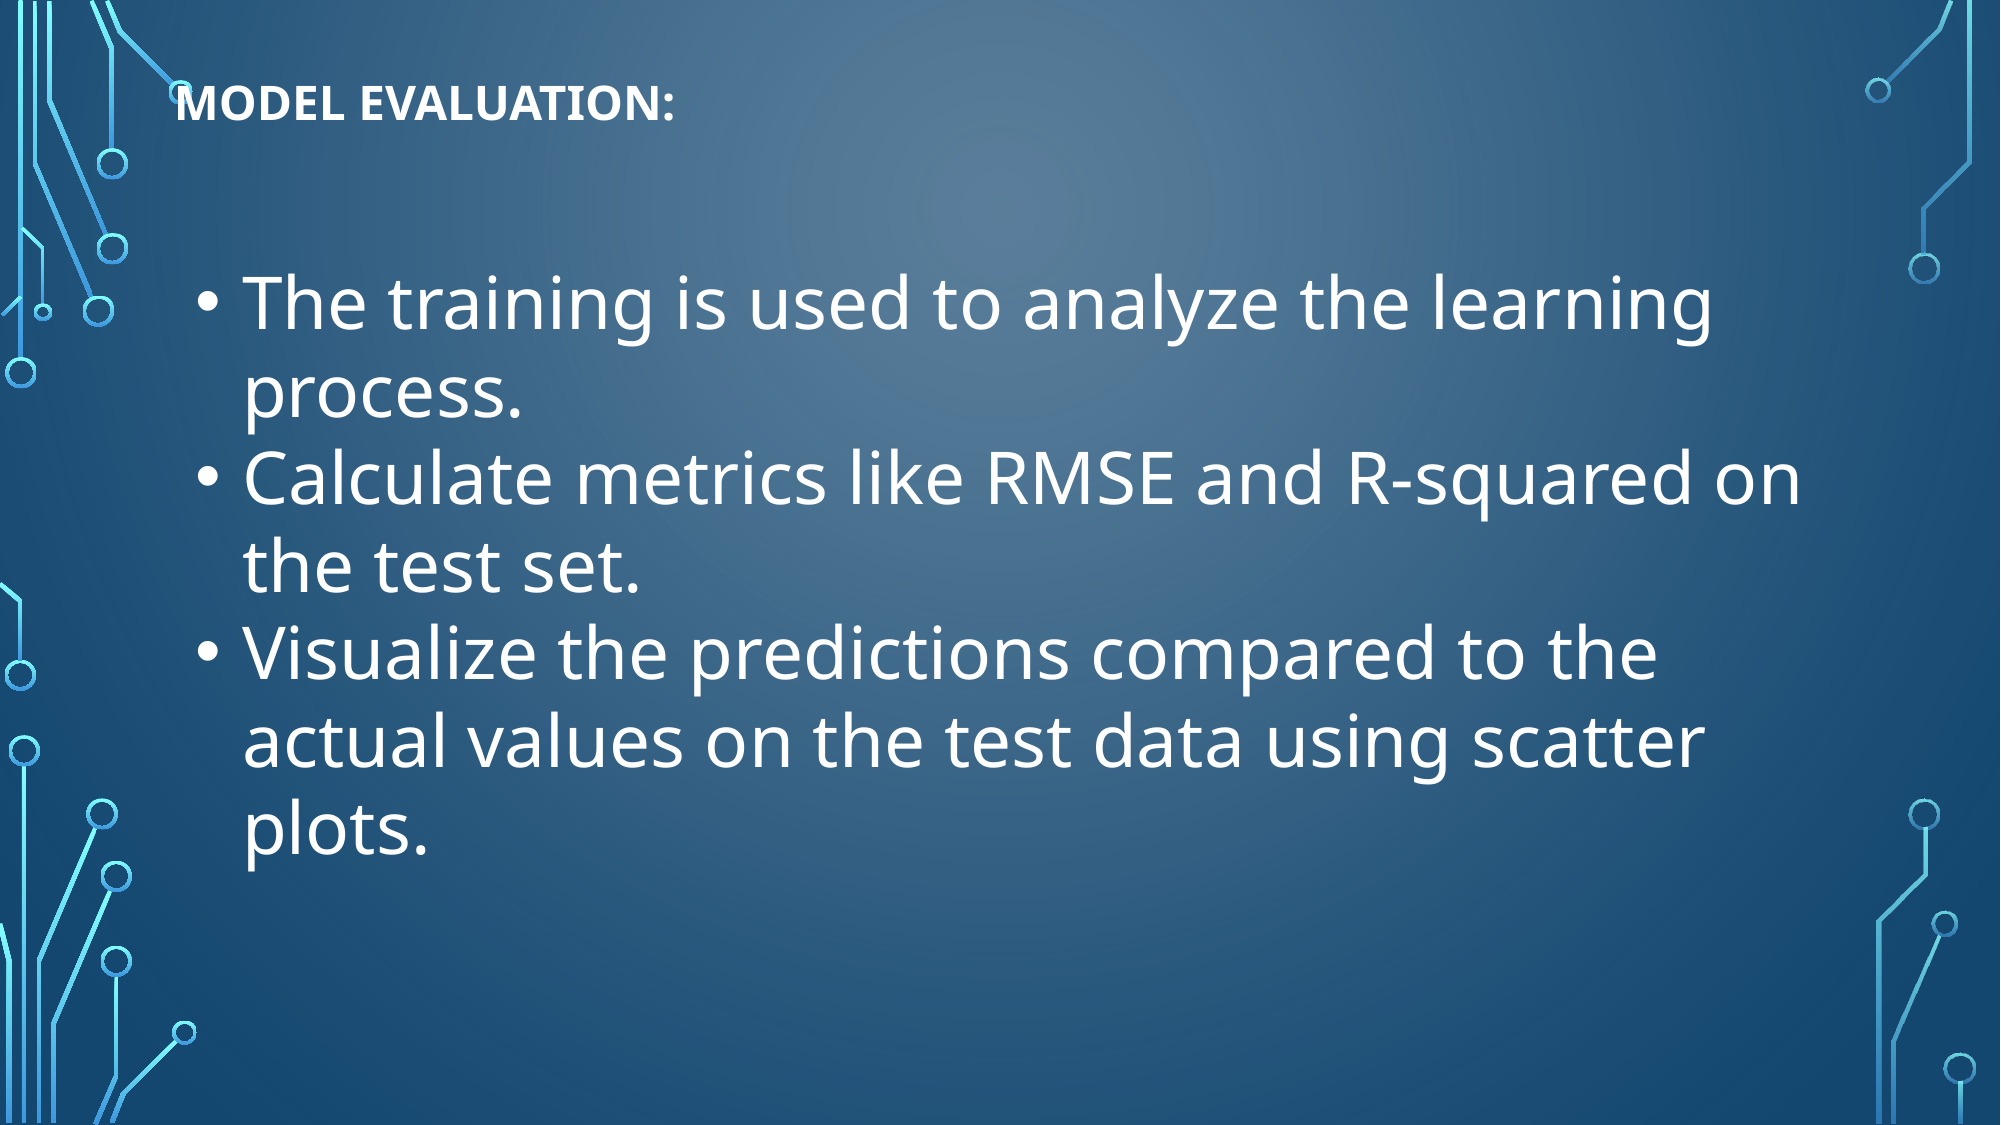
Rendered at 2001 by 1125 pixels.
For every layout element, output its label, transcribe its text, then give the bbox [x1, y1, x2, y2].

title Model evaluation: [158, 18, 1784, 250]
text_box The training is used to analyze the learning process. Calculate metrics like RMSE and R-squared on the test set. Visualize the predictions compared to the actual values on the test data using scatter plots. [180, 249, 1842, 877]
